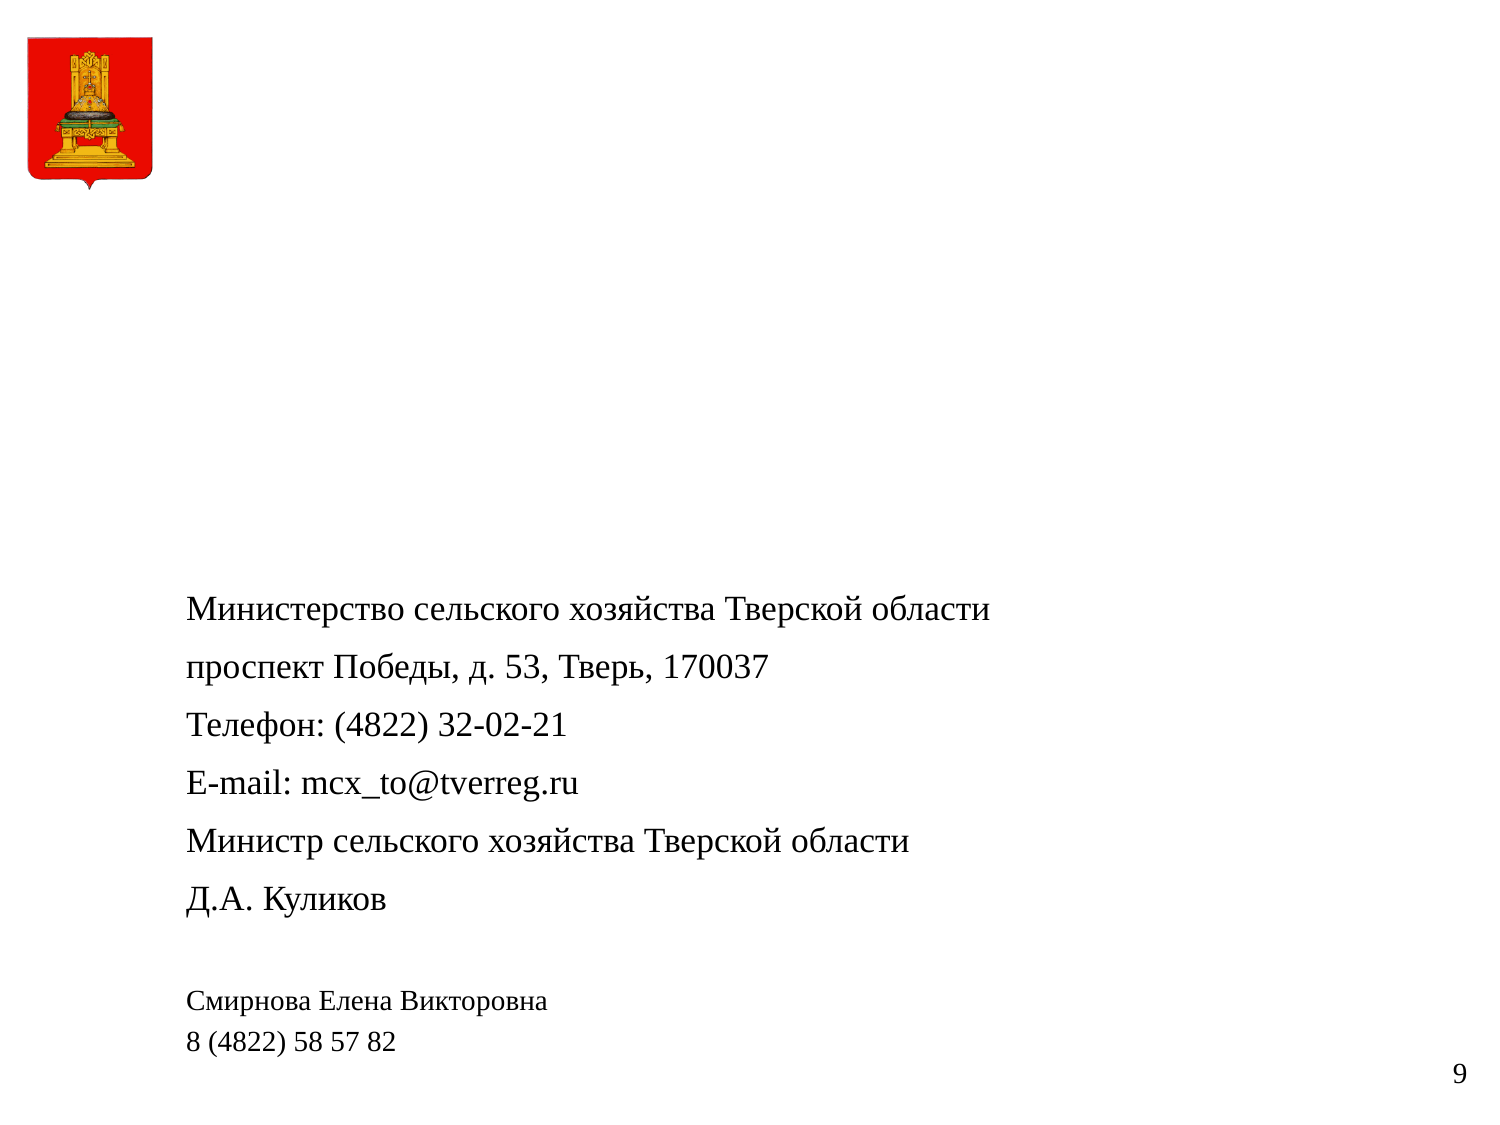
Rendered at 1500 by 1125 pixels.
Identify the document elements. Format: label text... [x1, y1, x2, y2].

text_box Министерство сельского хозяйства Тверской области проспект Победы, д. 53, Тверь, 170037 Телефон: (4822) 32-02-21 E-mail: mcx_to@tverreg.ru Министр сельского хозяйства Тверской области Д.А. Куликов Смирнова Елена Викторовна 8 (4822) 58 57 82 [171, 568, 1021, 1074]
picture [24, 28, 161, 199]
text_box 9 [1411, 1046, 1483, 1097]
